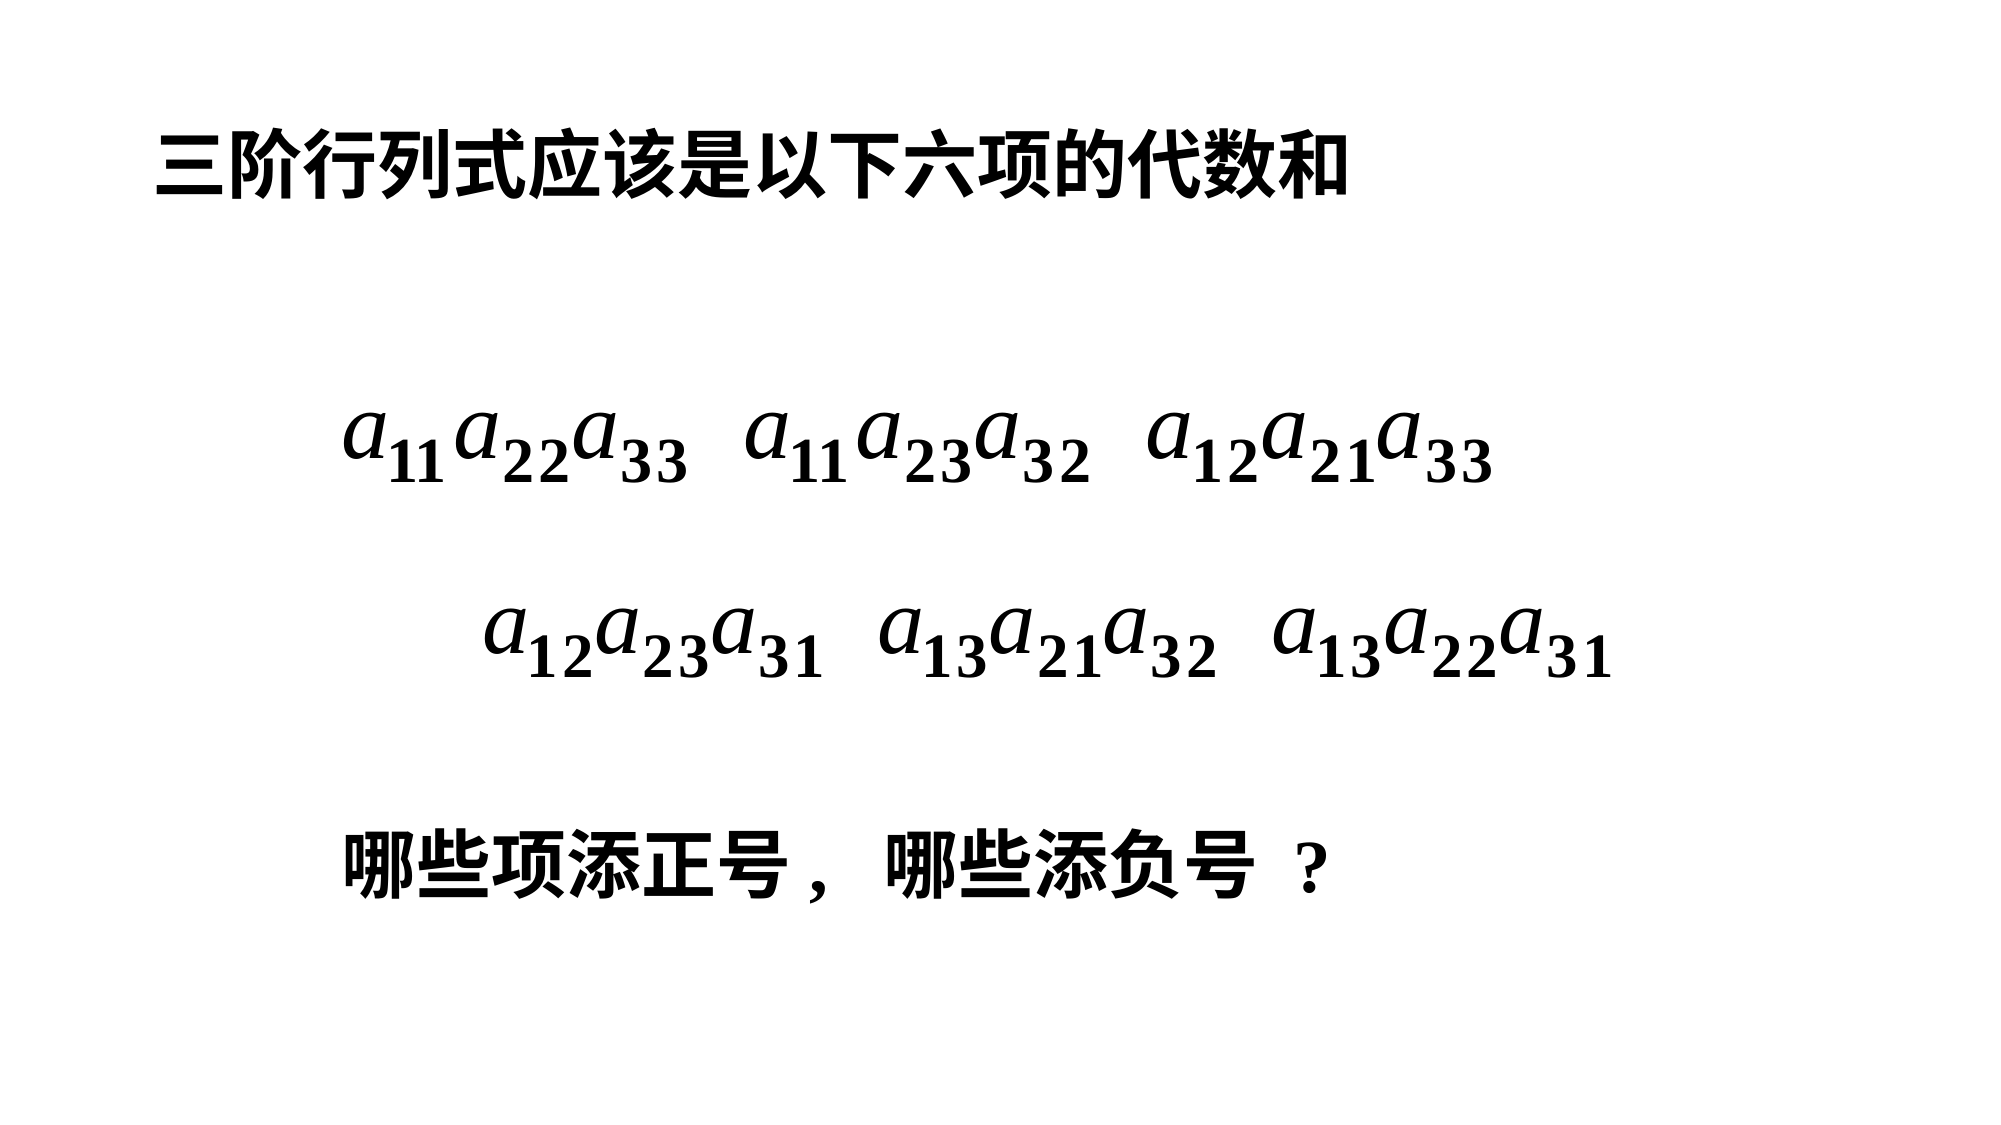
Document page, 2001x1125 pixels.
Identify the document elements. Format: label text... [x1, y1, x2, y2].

text_box 哪些项添正号, 哪些添负号 ? [326, 810, 1662, 916]
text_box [326, 361, 1508, 507]
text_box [468, 558, 1626, 701]
title 三阶行列式应该是以下六项的代数和 [137, 59, 1863, 278]
